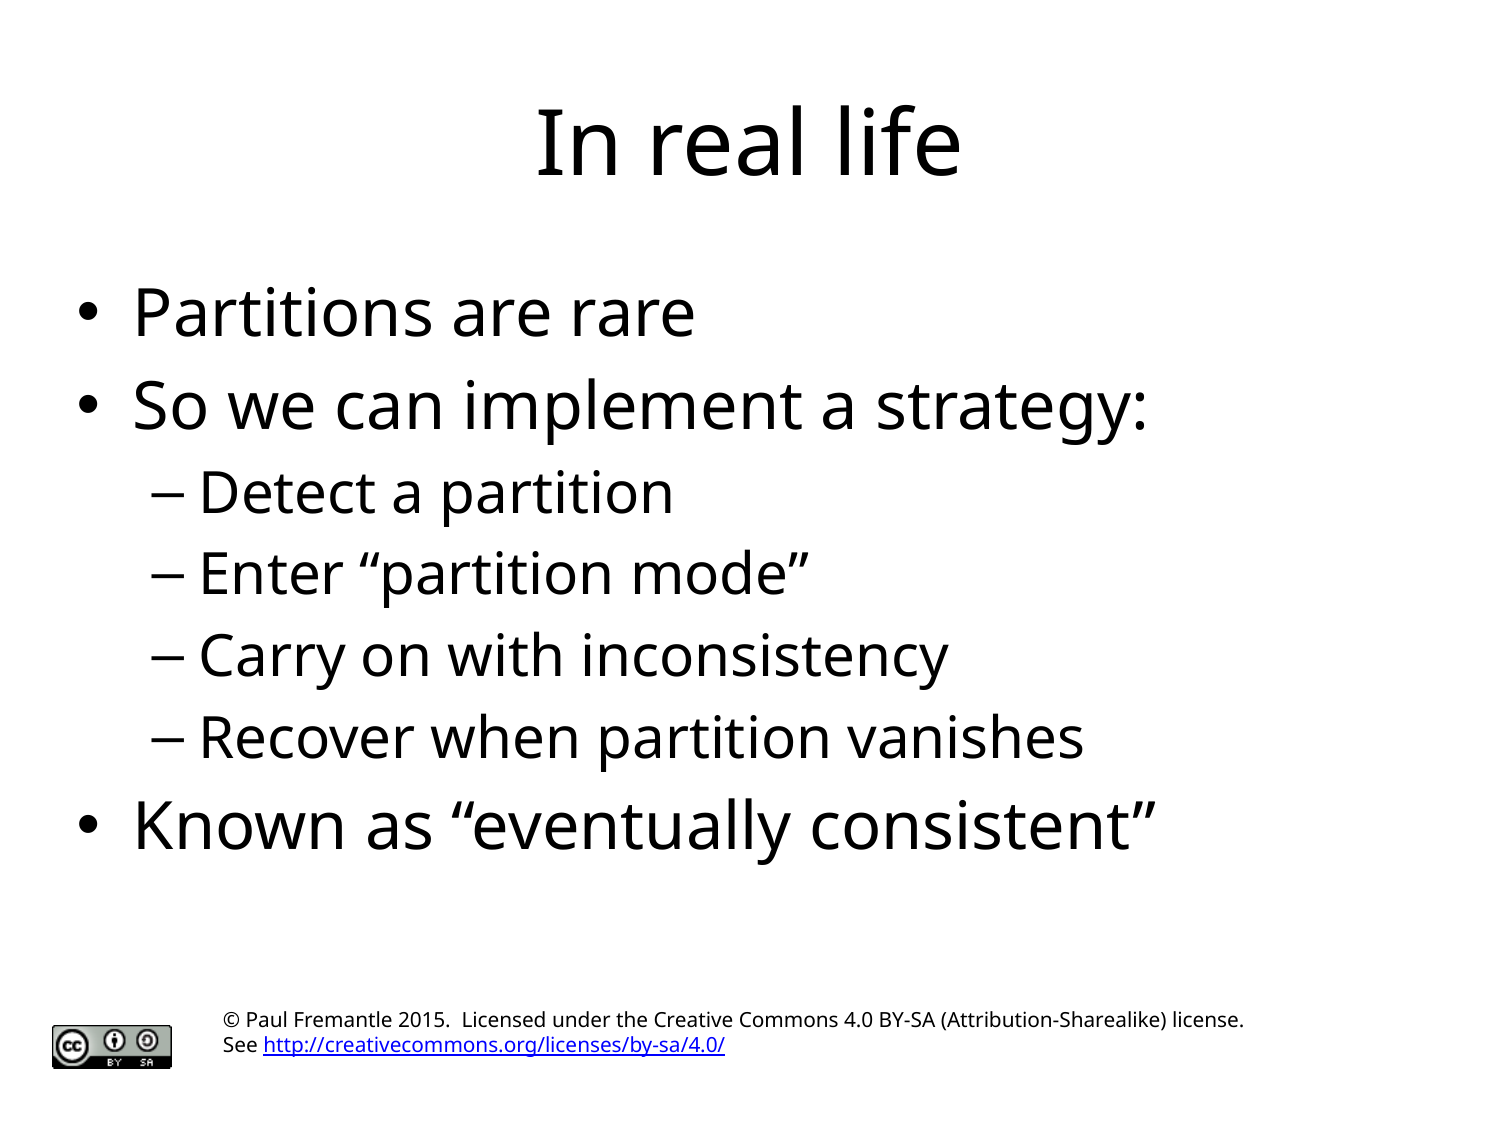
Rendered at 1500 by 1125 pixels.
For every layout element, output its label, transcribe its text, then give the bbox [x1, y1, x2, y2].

list Partitions are rare So we can implement a strategy: Detect a partition Enter “partition mode” Carry on with inconsistency Recover when partition vanishes Known as “eventually consistent” [61, 262, 1412, 1005]
title In real life [75, 45, 1425, 233]
picture [52, 1025, 172, 1069]
